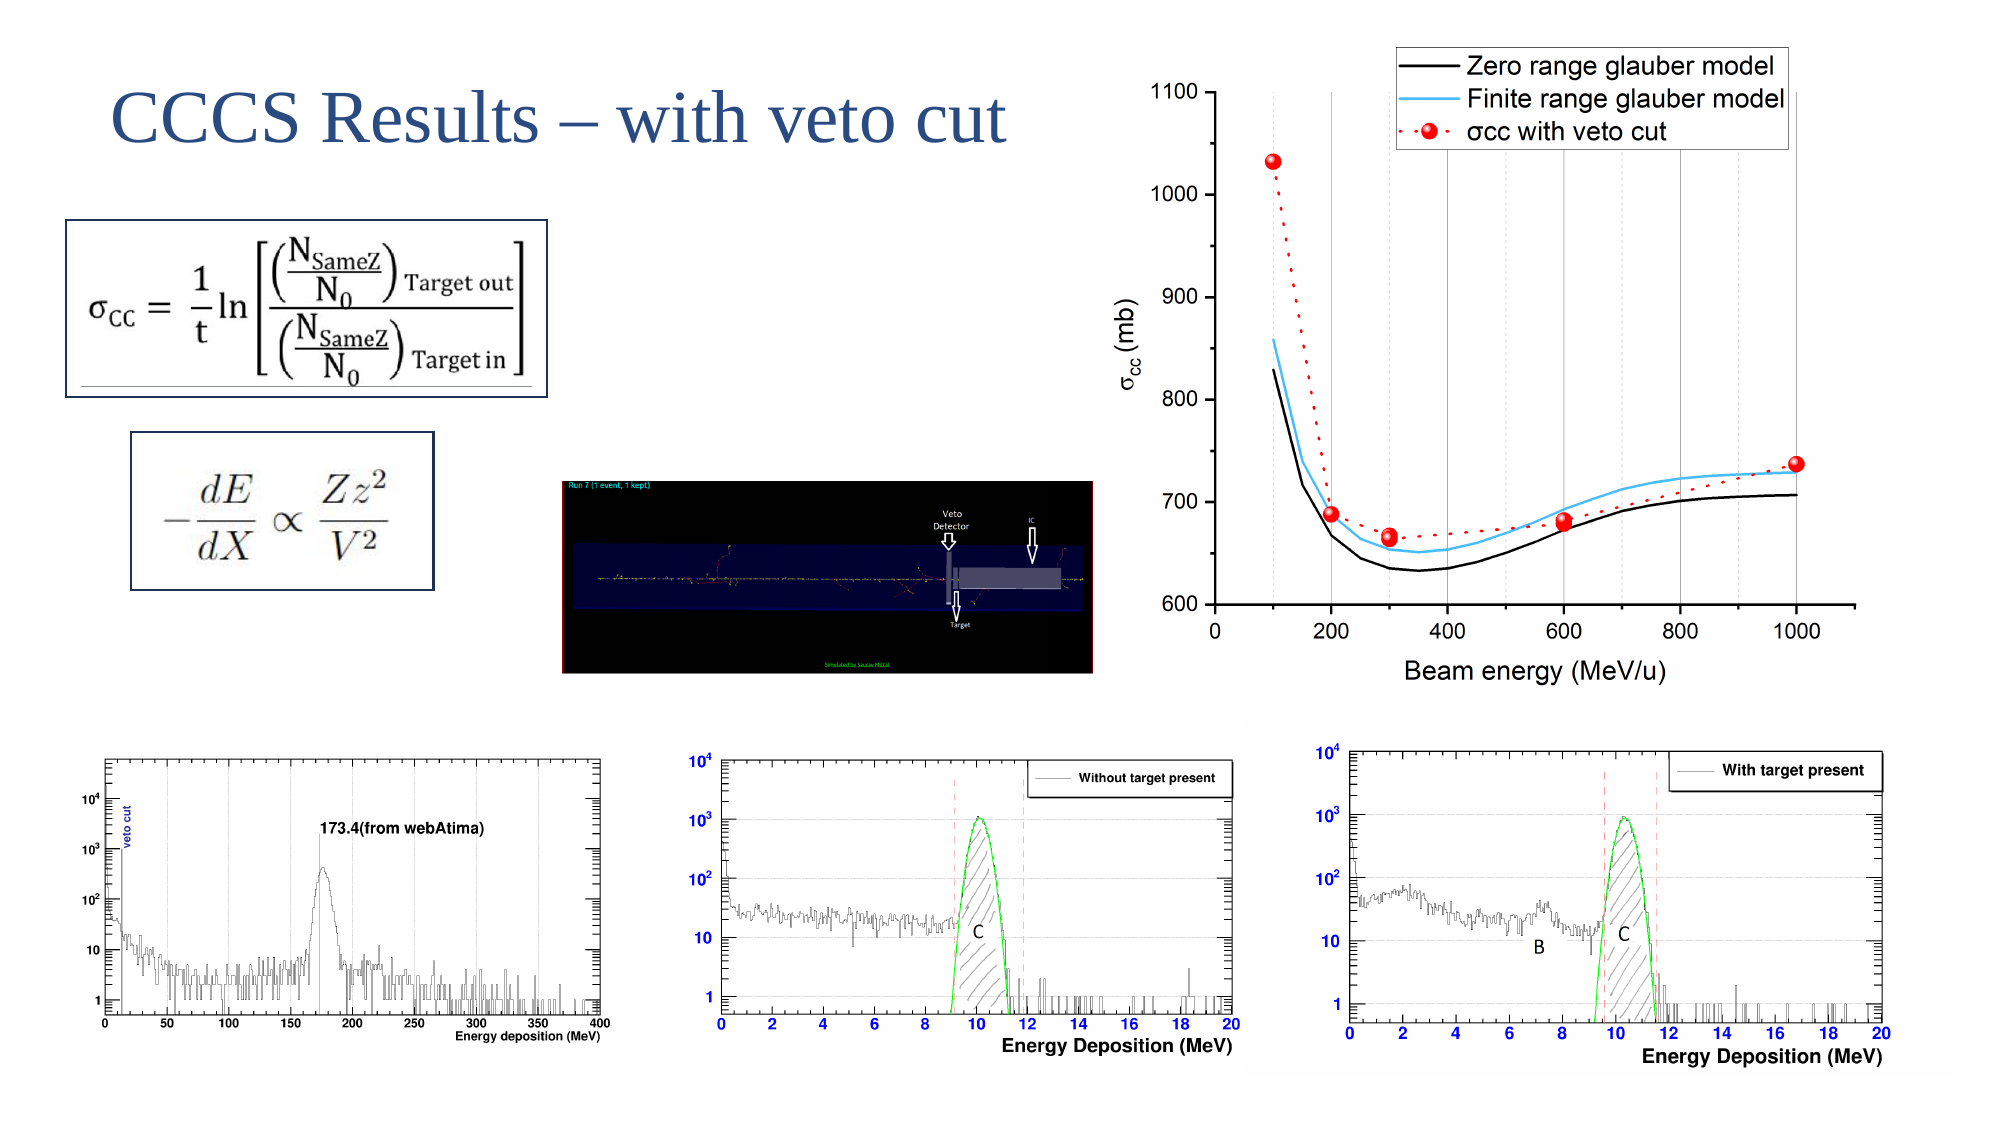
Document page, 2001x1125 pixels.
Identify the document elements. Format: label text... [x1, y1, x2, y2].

picture [120, 426, 461, 584]
picture [6, 725, 1243, 1066]
picture [81, 228, 532, 387]
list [1243, 715, 1953, 1077]
picture [562, 9, 1985, 724]
text_box [65, 219, 548, 398]
text_box [130, 584, 435, 591]
title CCCS Results – with veto cut [95, 9, 1047, 228]
